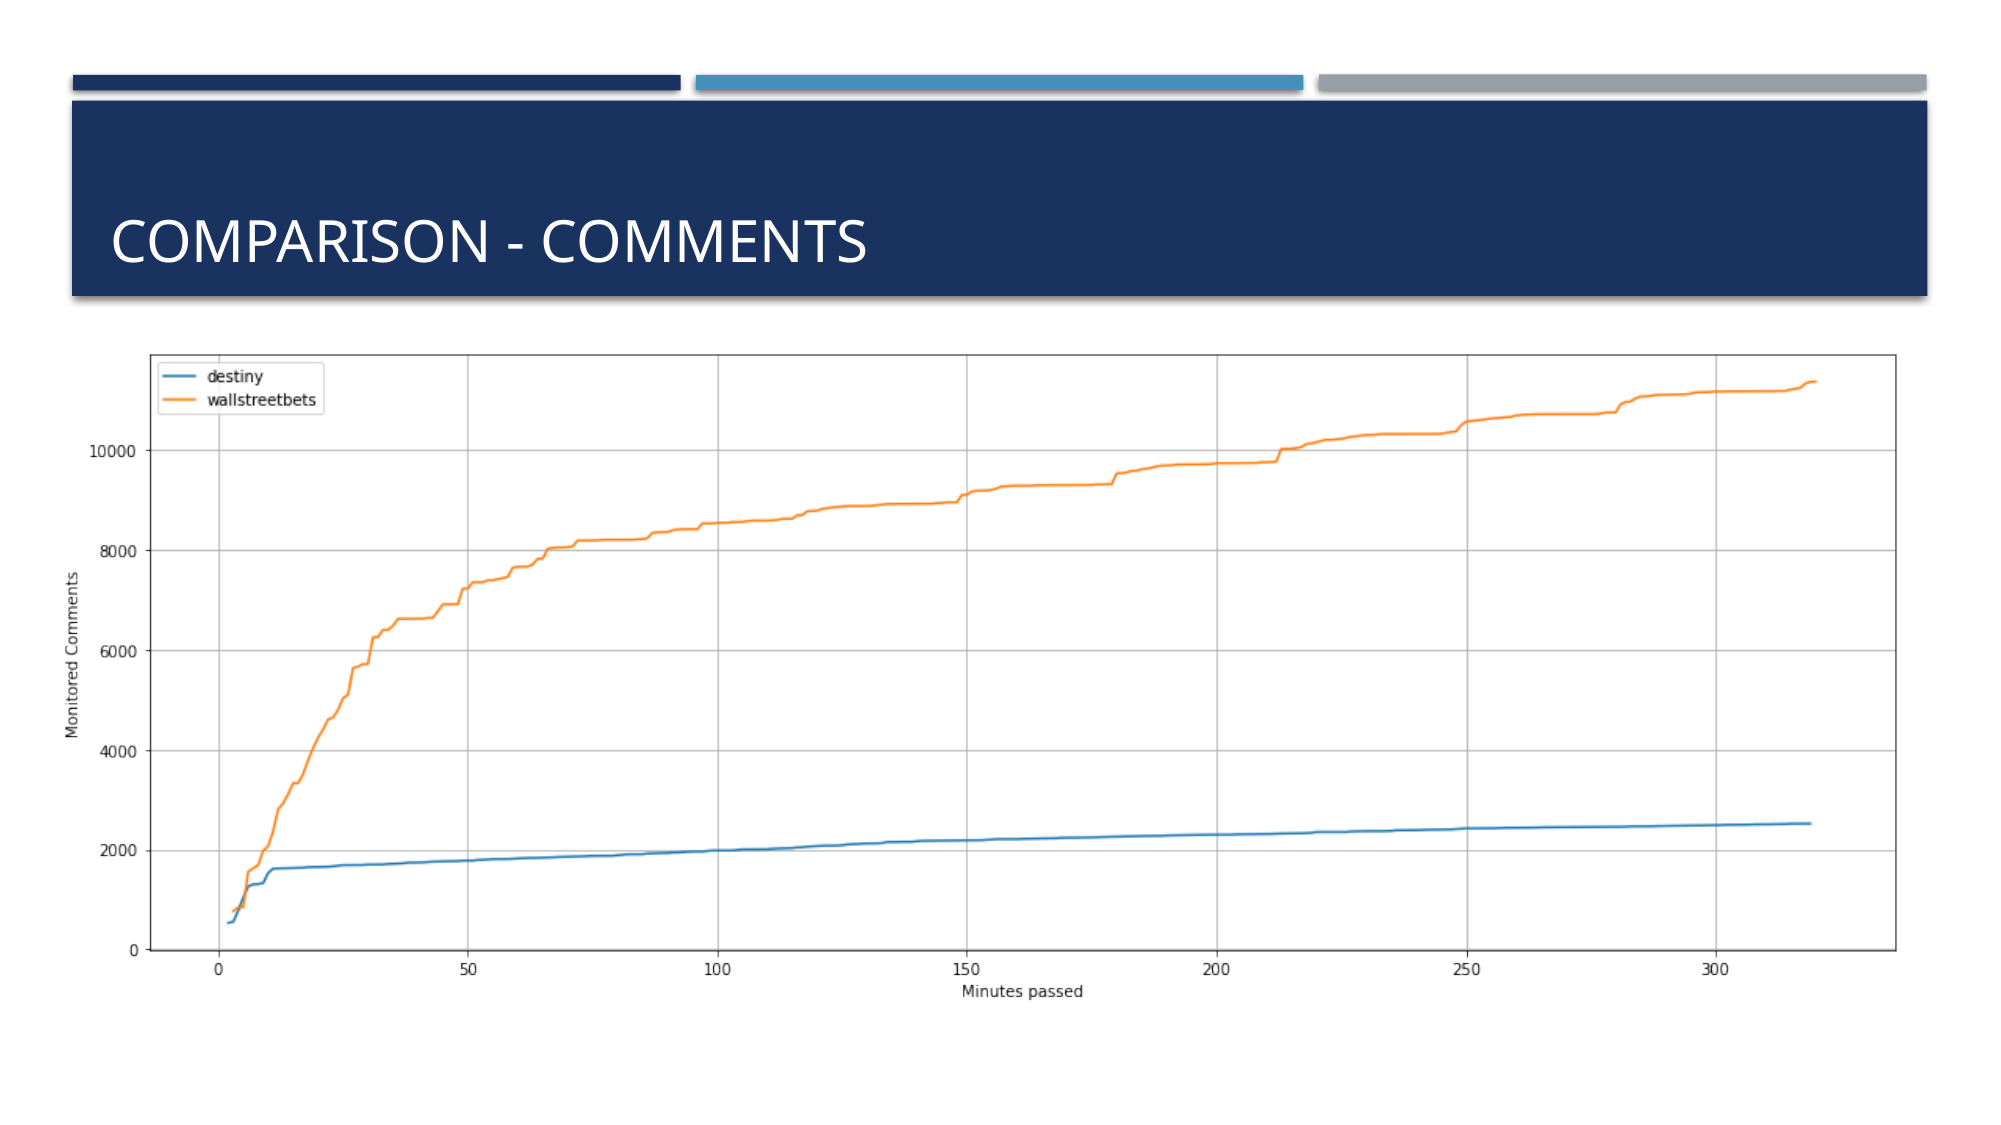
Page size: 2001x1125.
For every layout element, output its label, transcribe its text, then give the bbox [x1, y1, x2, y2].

picture [56, 344, 1906, 1011]
title COMPARISON - COMMENTS [95, 115, 1905, 282]
